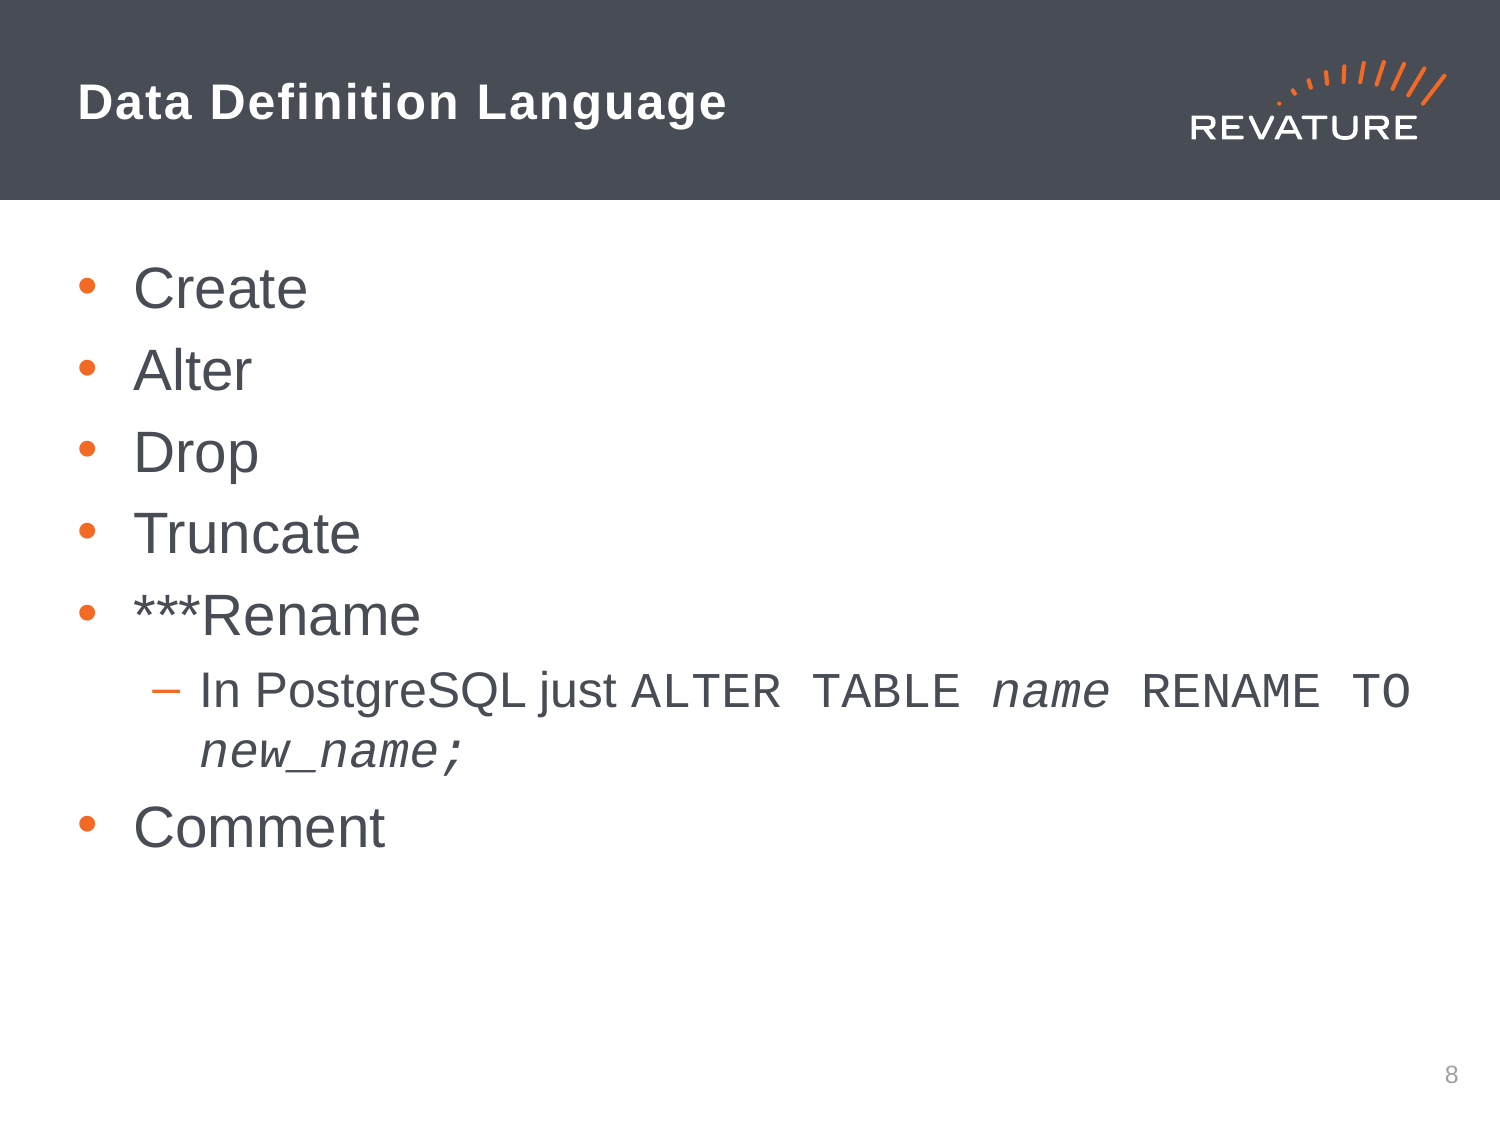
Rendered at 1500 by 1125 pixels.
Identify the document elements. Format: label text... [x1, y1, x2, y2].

slide_number 7 [1332, 1043, 1474, 1104]
title Data Definition Language [62, 0, 1084, 200]
list Create Alter Drop Truncate ***Rename In PostgreSQL just ALTER TABLE name RENAME TO new_name; Comment [62, 243, 1438, 986]
